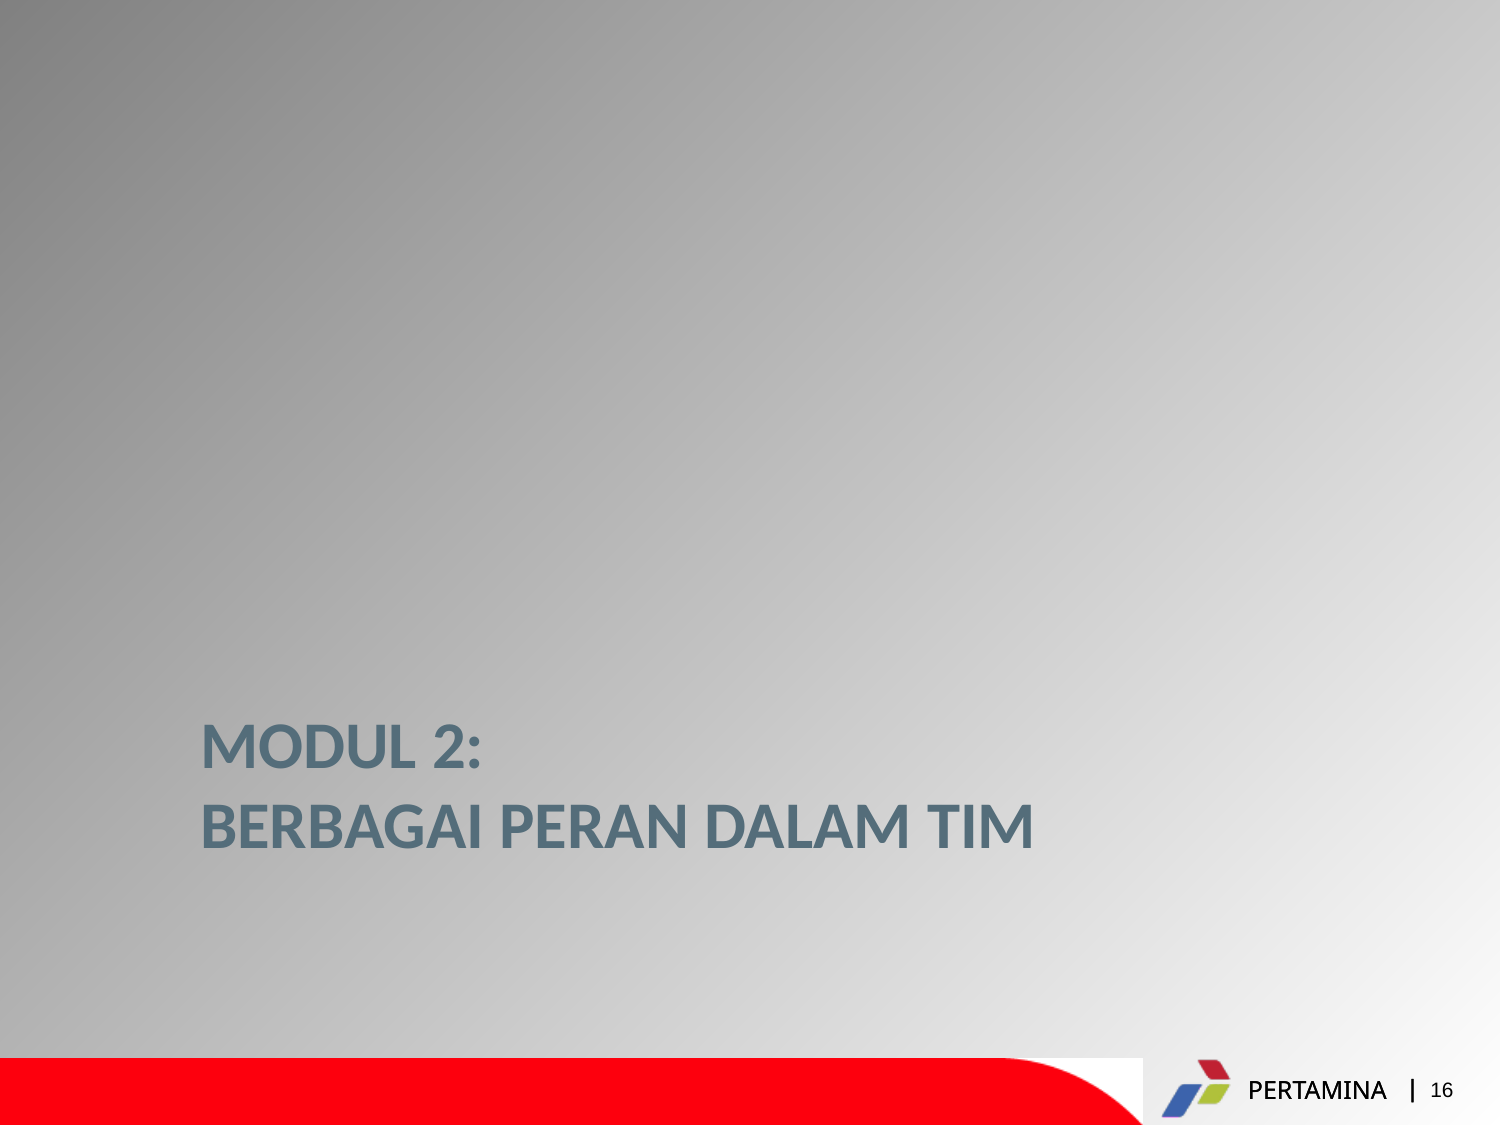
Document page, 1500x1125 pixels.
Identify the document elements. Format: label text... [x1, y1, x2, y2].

title MODUL 2: BERBAGAI PERAN DALAM TIM [200, 699, 1194, 862]
picture [1161, 1052, 1234, 1119]
slide_number 16 [1430, 1077, 1463, 1103]
picture [0, 1058, 1143, 1125]
